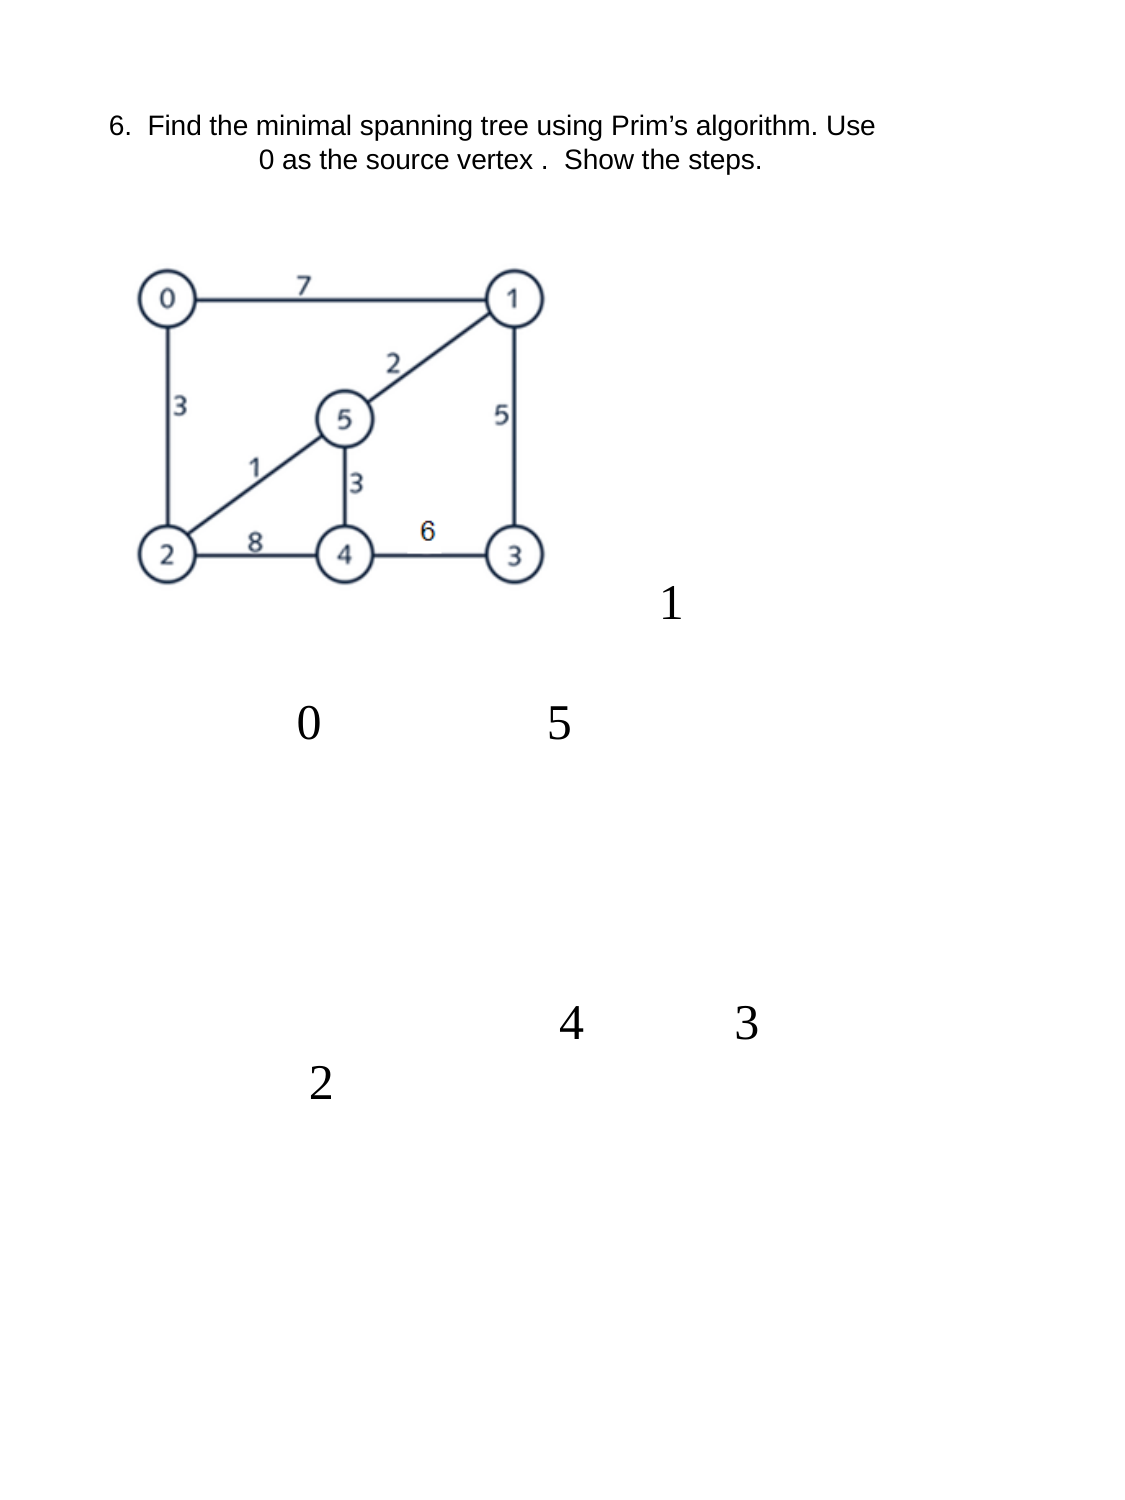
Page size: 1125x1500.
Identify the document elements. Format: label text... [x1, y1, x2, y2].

text_box 1 0 5 4 3 2 [194, 562, 954, 1178]
picture [124, 249, 566, 600]
text_box 6. Find the minimal spanning tree using Prim’s algorithm. Use 0 as the source vertex . Show the steps. [94, 99, 892, 183]
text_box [497, 269, 515, 289]
